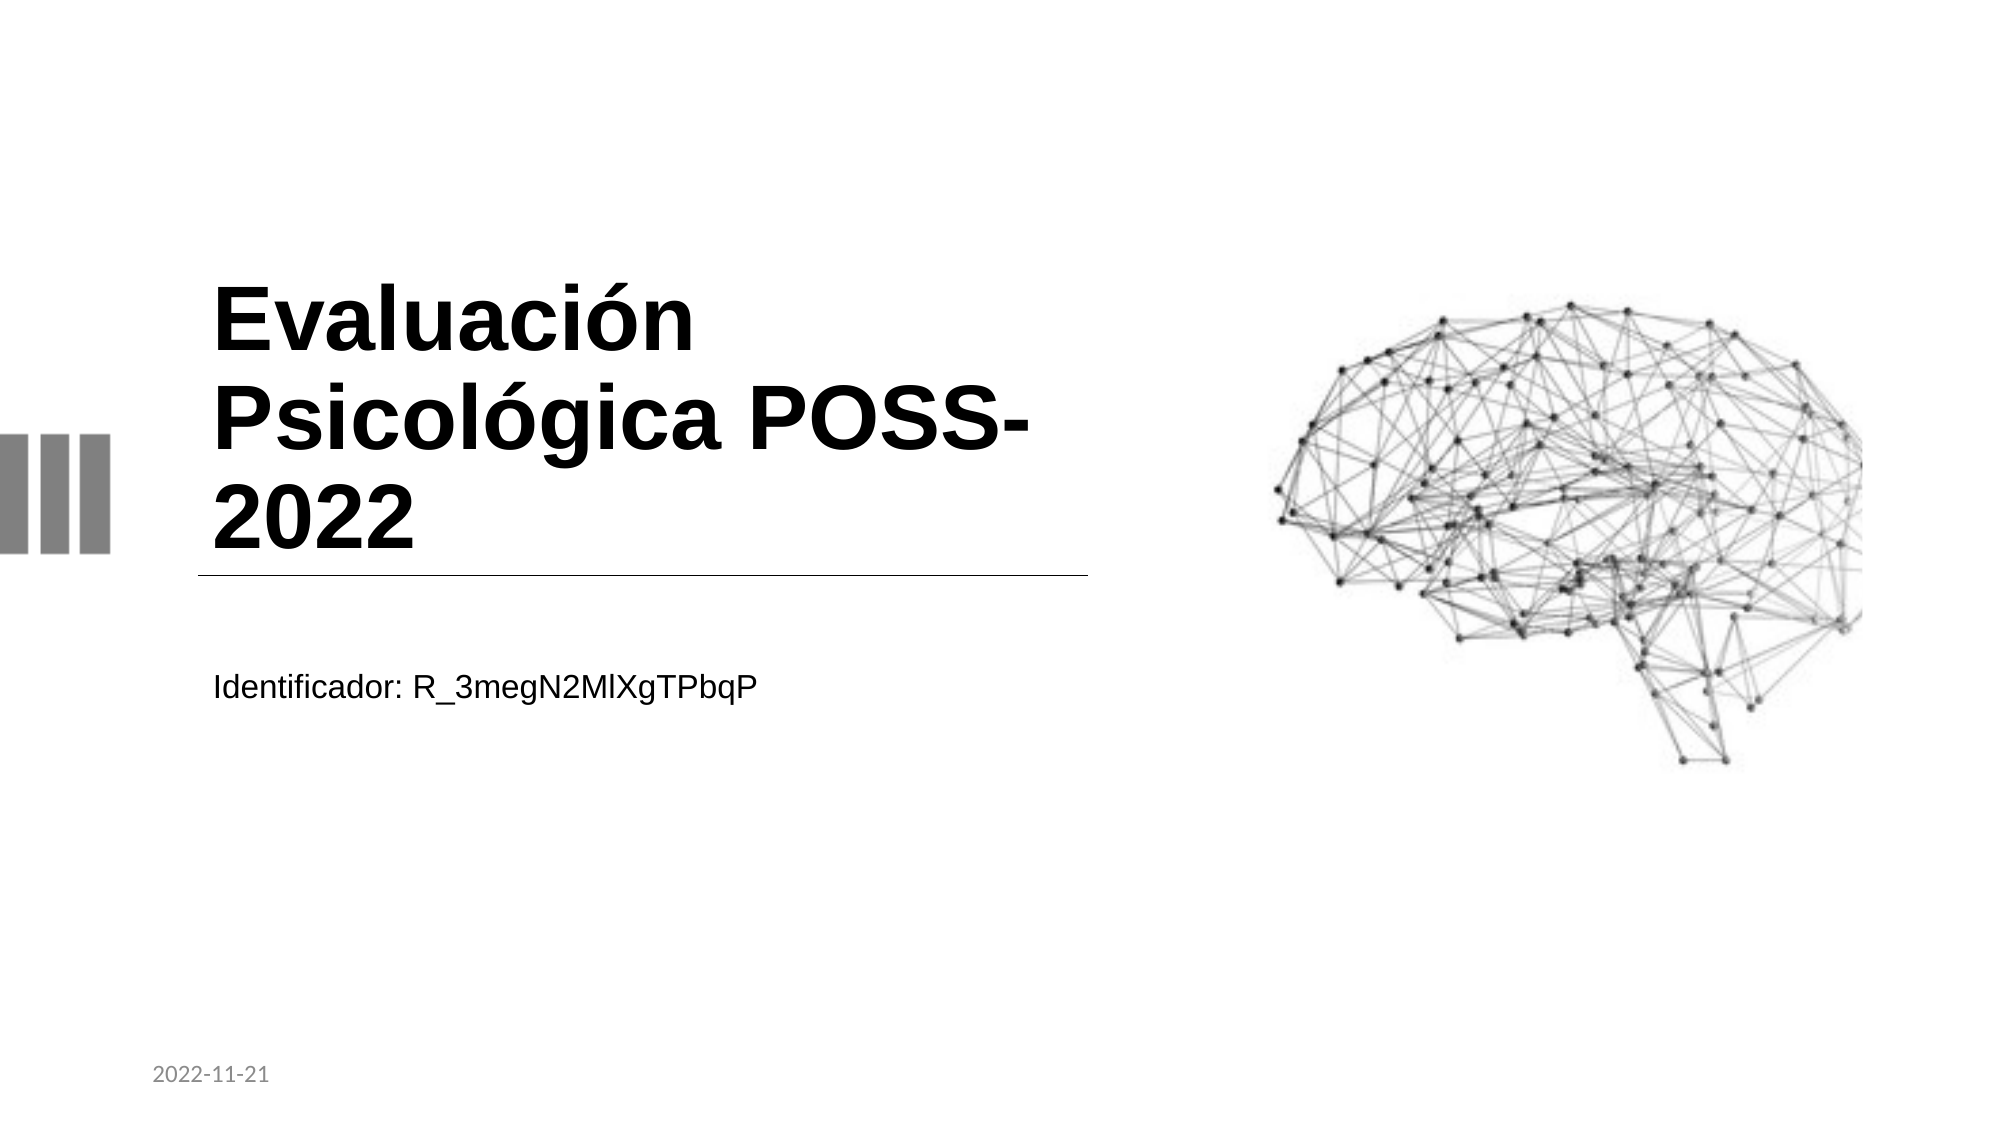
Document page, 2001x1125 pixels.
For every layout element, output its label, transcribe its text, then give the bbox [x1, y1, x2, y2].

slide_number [137, 1042, 588, 1103]
picture [0, 420, 123, 563]
picture [1202, 208, 1863, 860]
title Evaluación Psicológica POSS-2022 [197, 184, 1088, 576]
subtitle Identificador: R_3megN2MlXgTPbqP [197, 590, 1398, 863]
